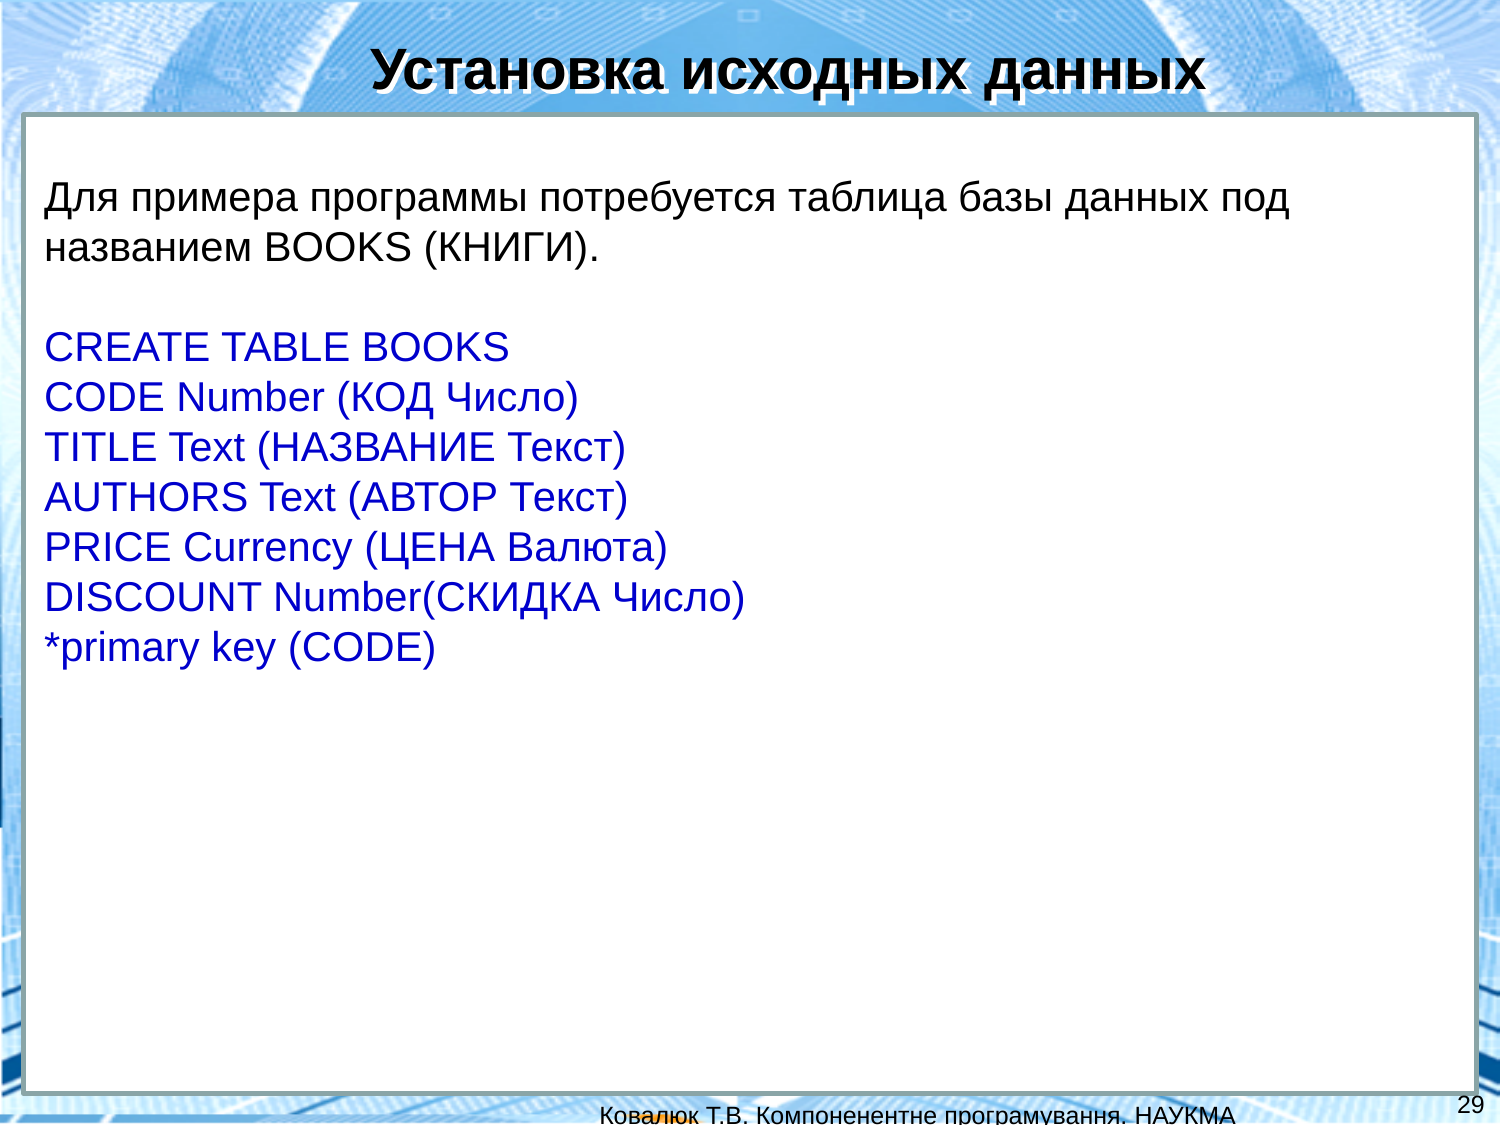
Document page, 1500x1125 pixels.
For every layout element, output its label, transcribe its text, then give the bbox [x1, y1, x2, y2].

picture [998, 1112, 1005, 1123]
text_box Установка исходных данных [355, 23, 1222, 109]
text_box Для примера программы потребуется таблица базы данных под названием BOOKS (КНИГИ). CREATE TABLE BOOKS CODE Number (КОД Число) TITLE Text (НАЗВАНИЕ Текст) AUTHORS Text (АВТОР Текст) PRICE Currency (ЦЕНА Валюта) DISCOUNT Number(СКИДКА Число) *primary key (CODE) [29, 162, 1447, 678]
picture [961, 1112, 968, 1123]
picture [0, 0, 1500, 1125]
